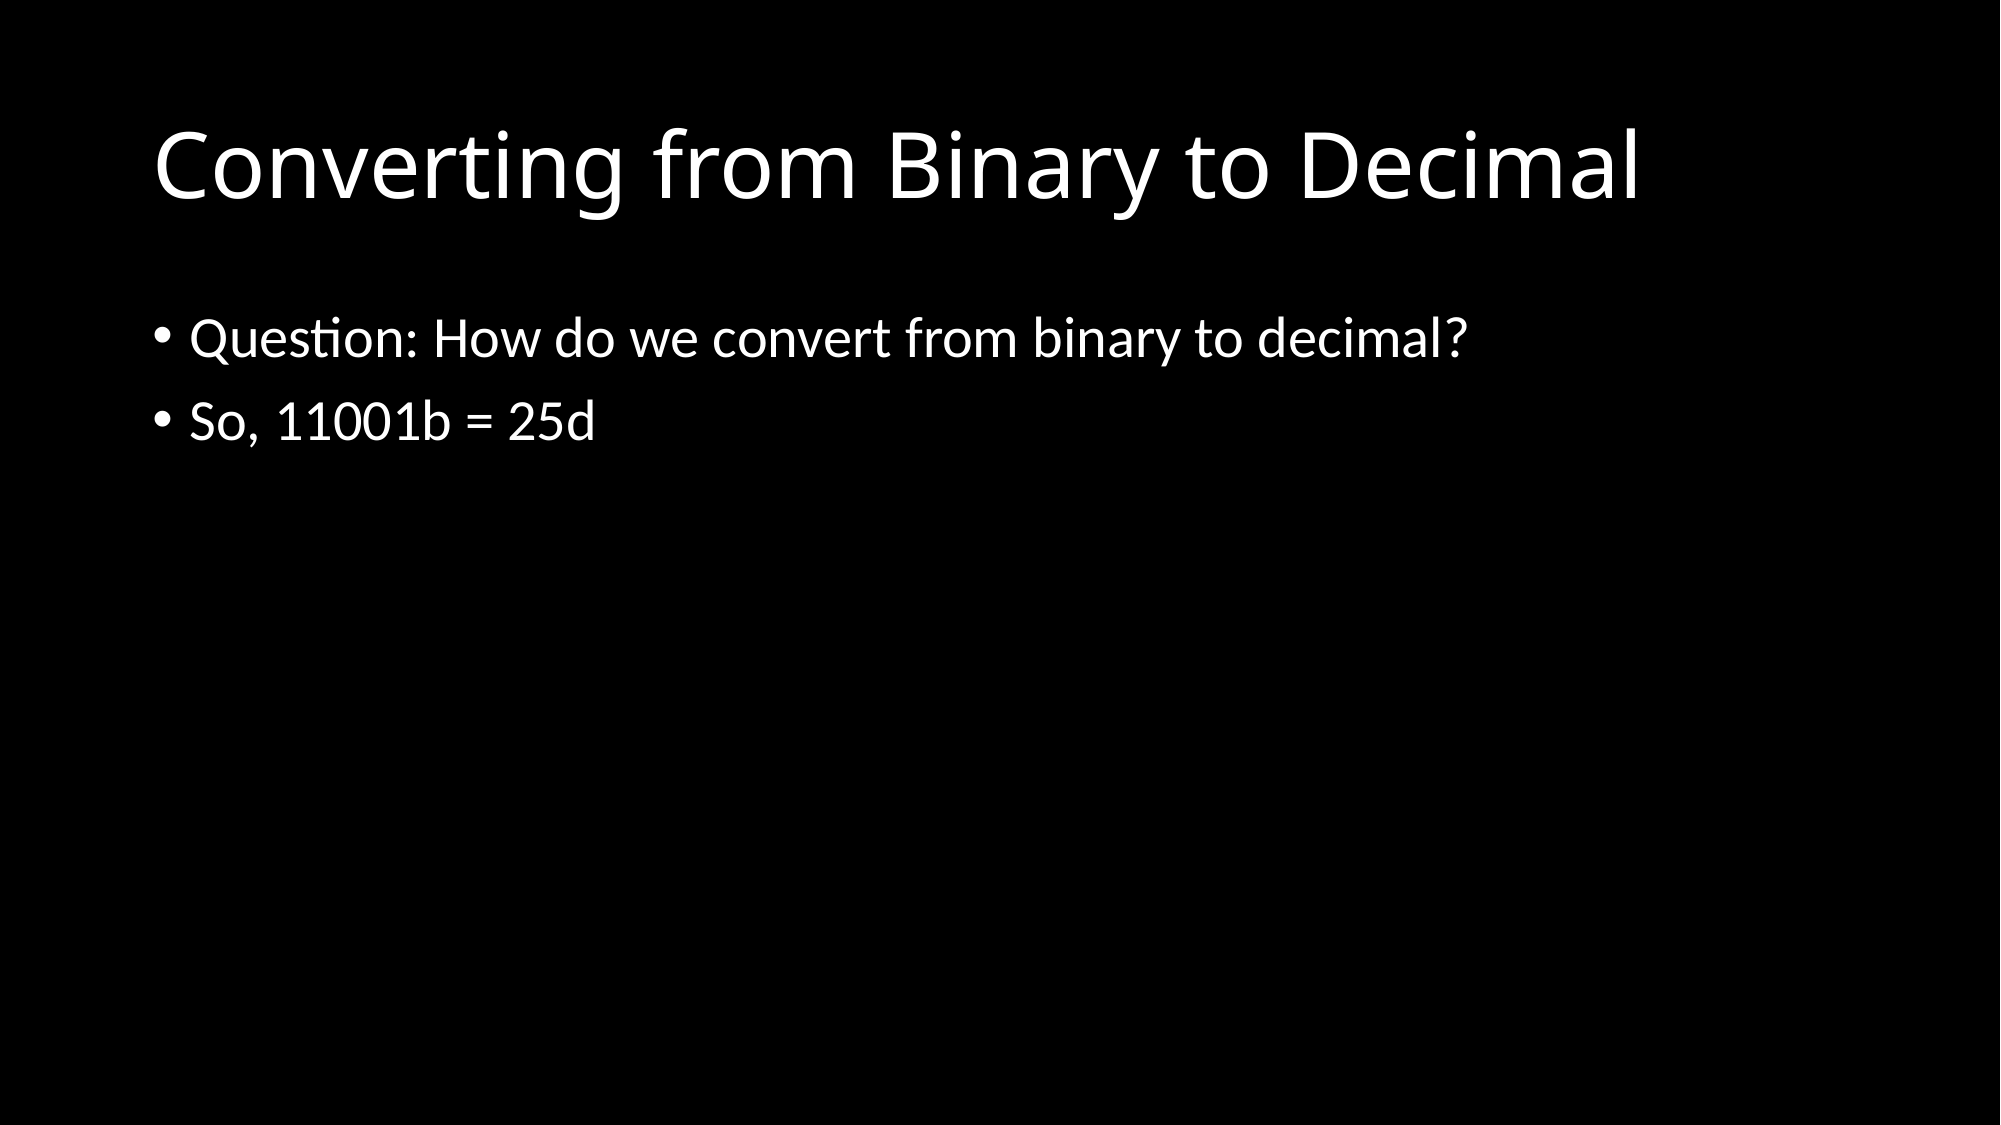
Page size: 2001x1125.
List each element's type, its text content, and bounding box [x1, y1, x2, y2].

title Converting from Binary to Decimal [137, 59, 1863, 278]
list Question: How do we convert from binary to decimal? So, 11001b = 25d [137, 299, 1930, 1101]
